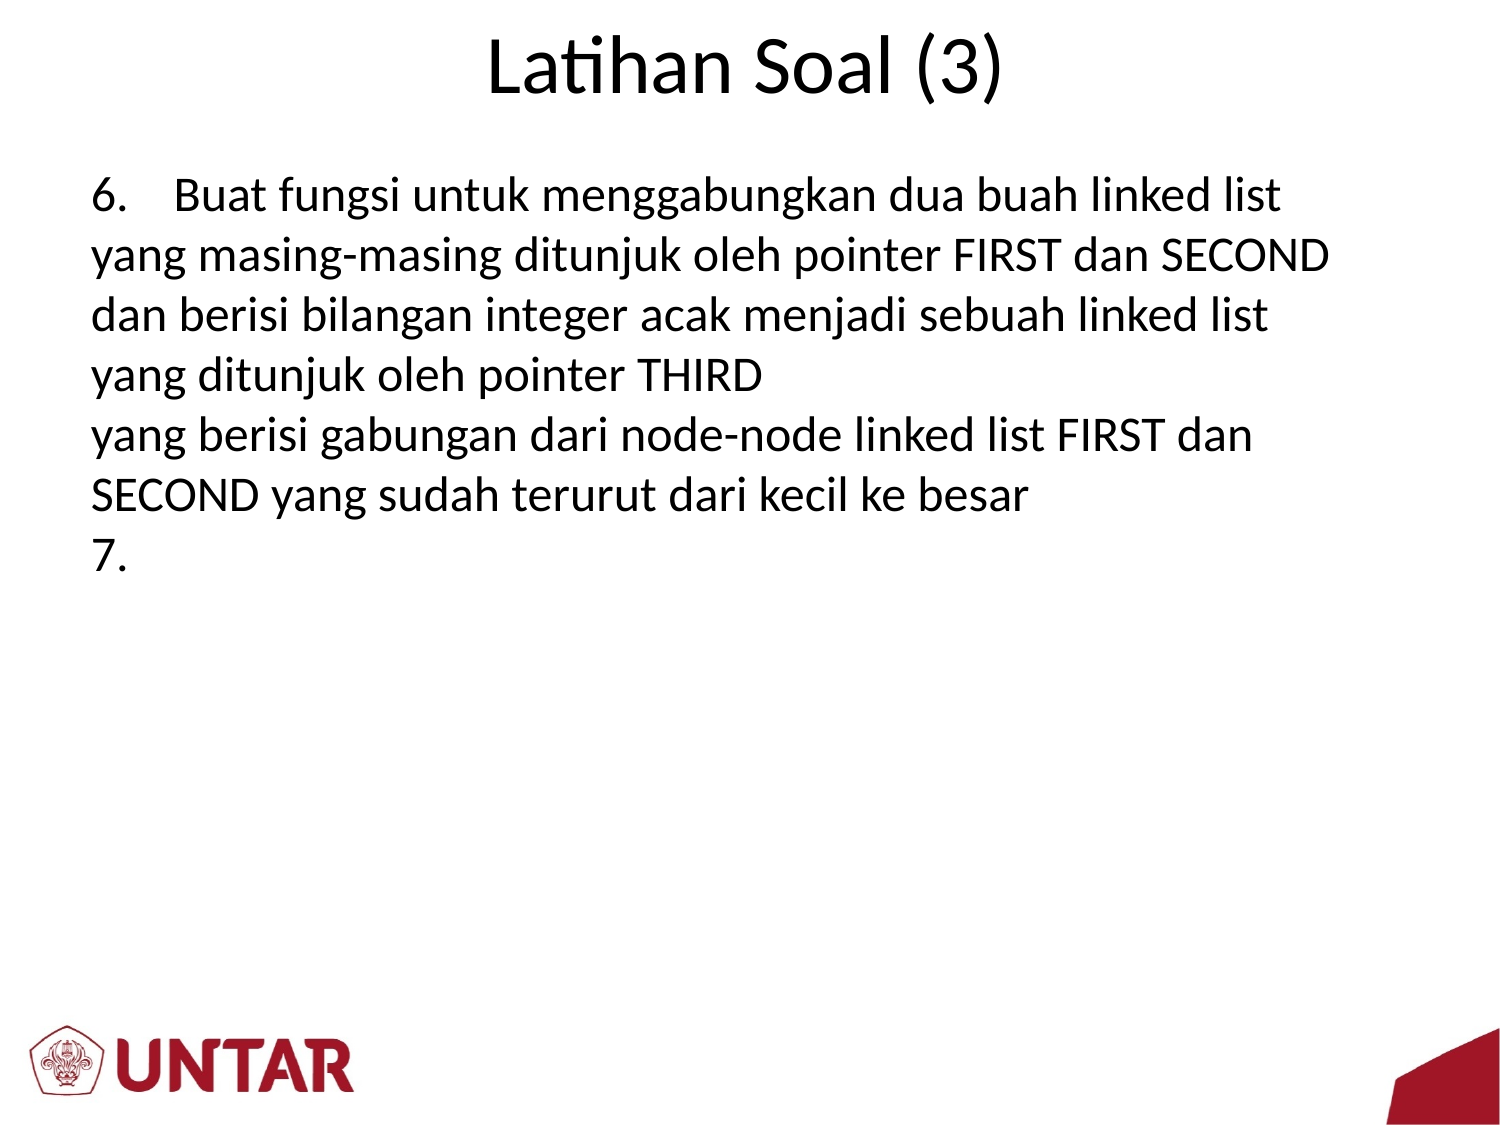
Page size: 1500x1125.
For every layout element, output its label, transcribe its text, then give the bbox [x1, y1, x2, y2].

title Latihan Soal (3) [71, 0, 1422, 121]
picture [0, 0, 1500, 1125]
list 6. Buat fungsi untuk menggabungkan dua buah linked list yang masing-masing ditunjuk oleh pointer FIRST dan SECOND dan berisi bilangan integer acak menjadi sebuah linked list yang ditunjuk oleh pointer THIRD yang berisi gabungan dari node-node linked list FIRST dan SECOND yang sudah terurut dari kecil ke besar 7. [75, 153, 1426, 1013]
